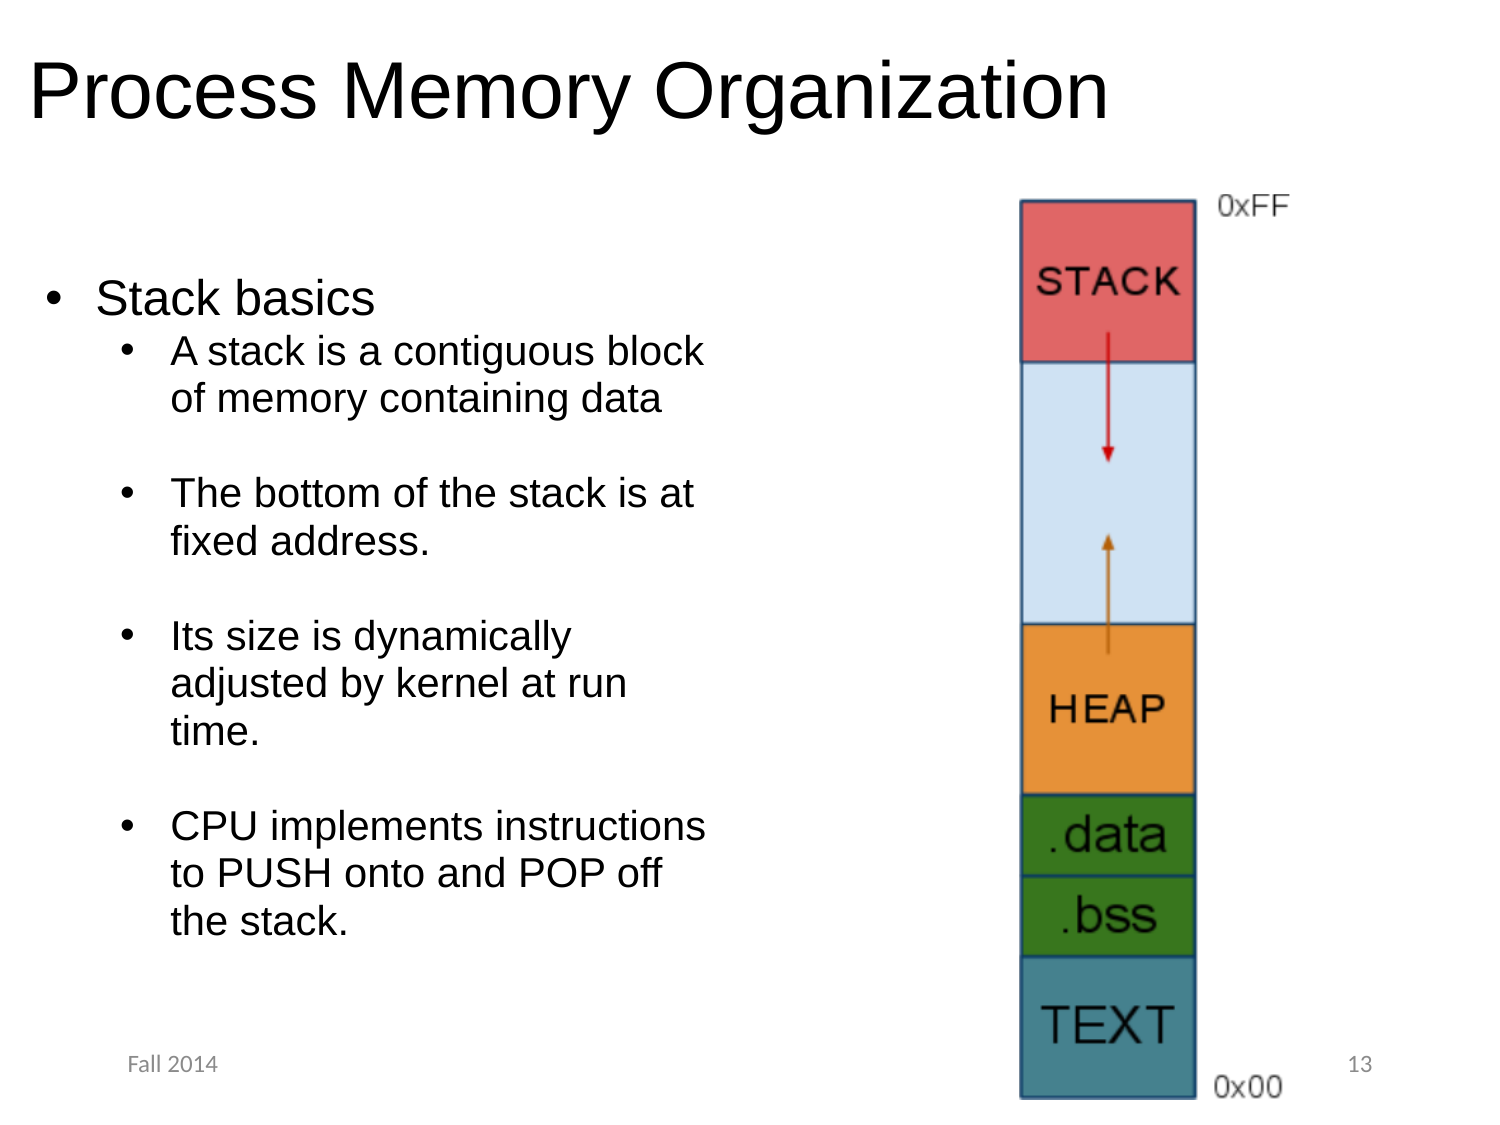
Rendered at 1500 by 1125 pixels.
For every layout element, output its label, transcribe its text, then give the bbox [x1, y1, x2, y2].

title Process Memory Organization [28, 45, 1472, 180]
slide_number 13 [1291, 1024, 1388, 1100]
picture [1018, 193, 1291, 1100]
slide_number Fall 2014 [112, 1024, 425, 1100]
subtitle Stack basics A stack is a contiguous block of memory containing data The bottom of the stack is at fixed address. Its size is dynamically adjusted by kernel at run time. CPU implements instructions to PUSH onto and POP off the stack. [28, 269, 722, 1080]
